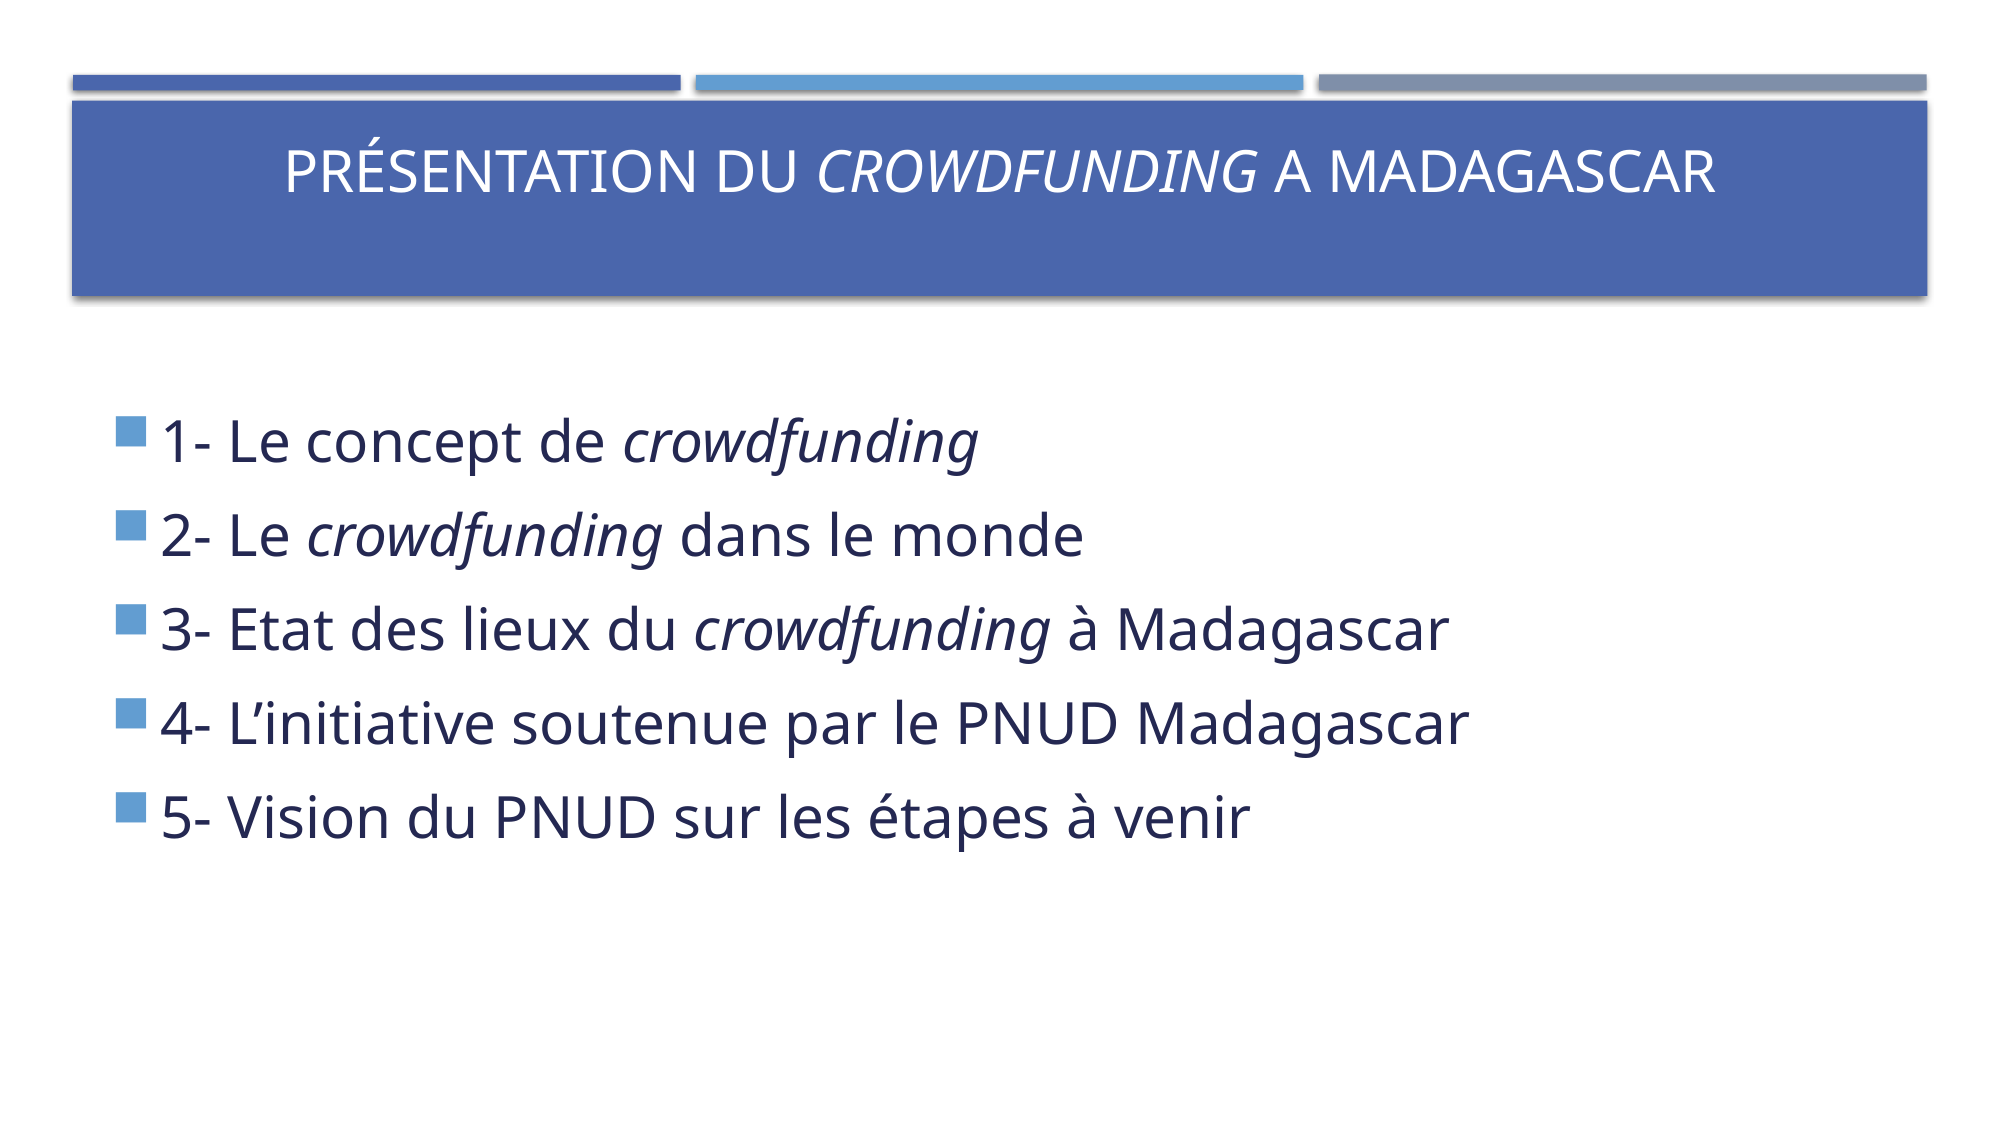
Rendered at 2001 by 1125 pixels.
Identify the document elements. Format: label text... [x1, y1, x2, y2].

list 1- Le concept de crowdfunding 2- Le crowdfunding dans le monde 3- Etat des lieux du crowdfunding à Madagascar 4- L’initiative soutenue par le PNUD Madagascar 5- Vision du PNUD sur les étapes à venir [95, 357, 1905, 962]
title présentation du crowdfunding A MADAGASCAR [95, 115, 1905, 282]
